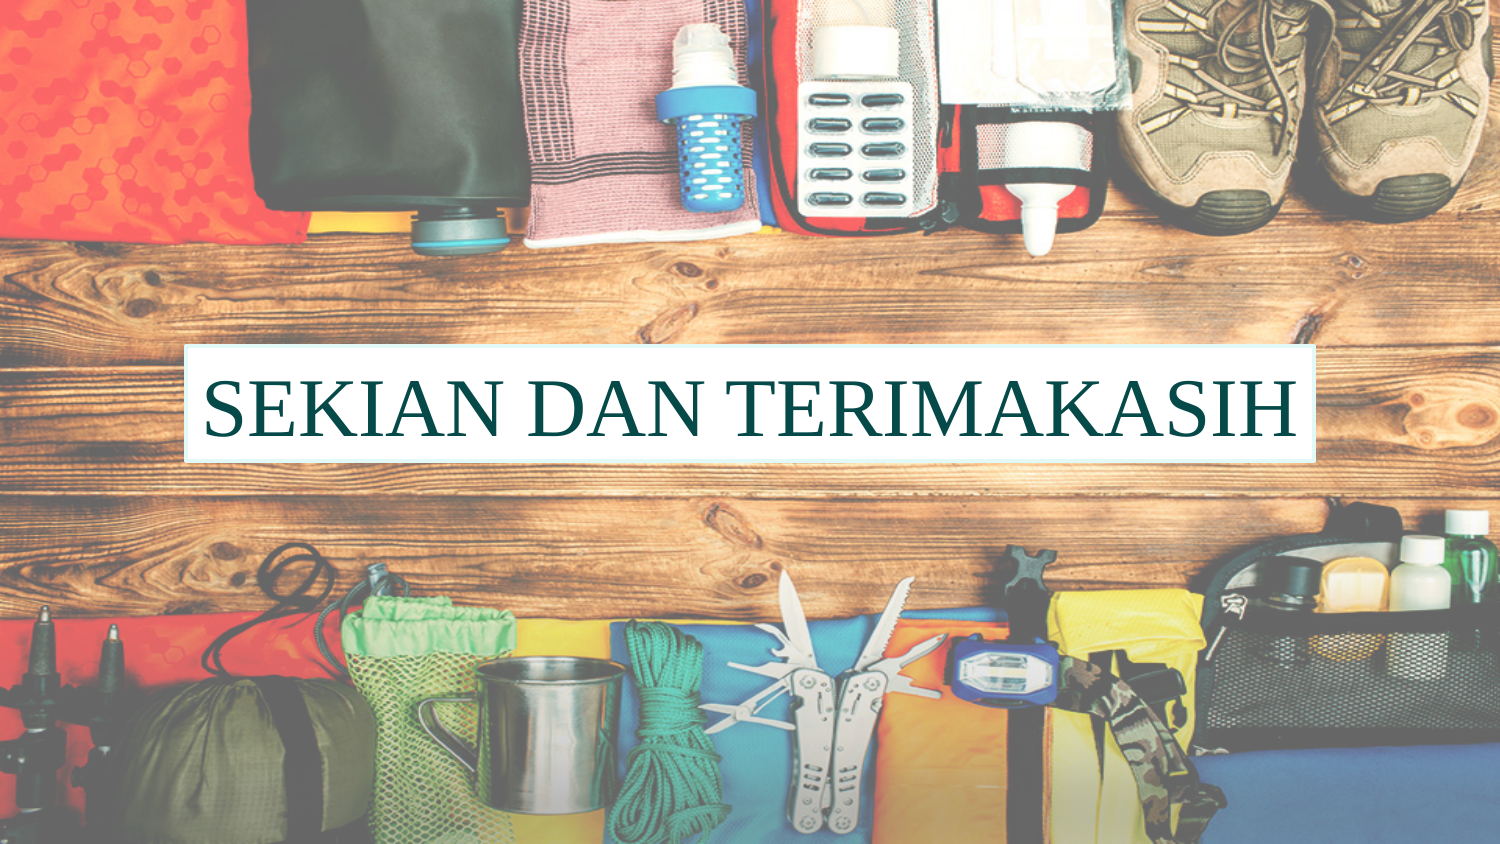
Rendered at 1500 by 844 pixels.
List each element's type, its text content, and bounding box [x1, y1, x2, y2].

text_box SEKIAN DAN TERIMAKASIH [184, 344, 1316, 463]
